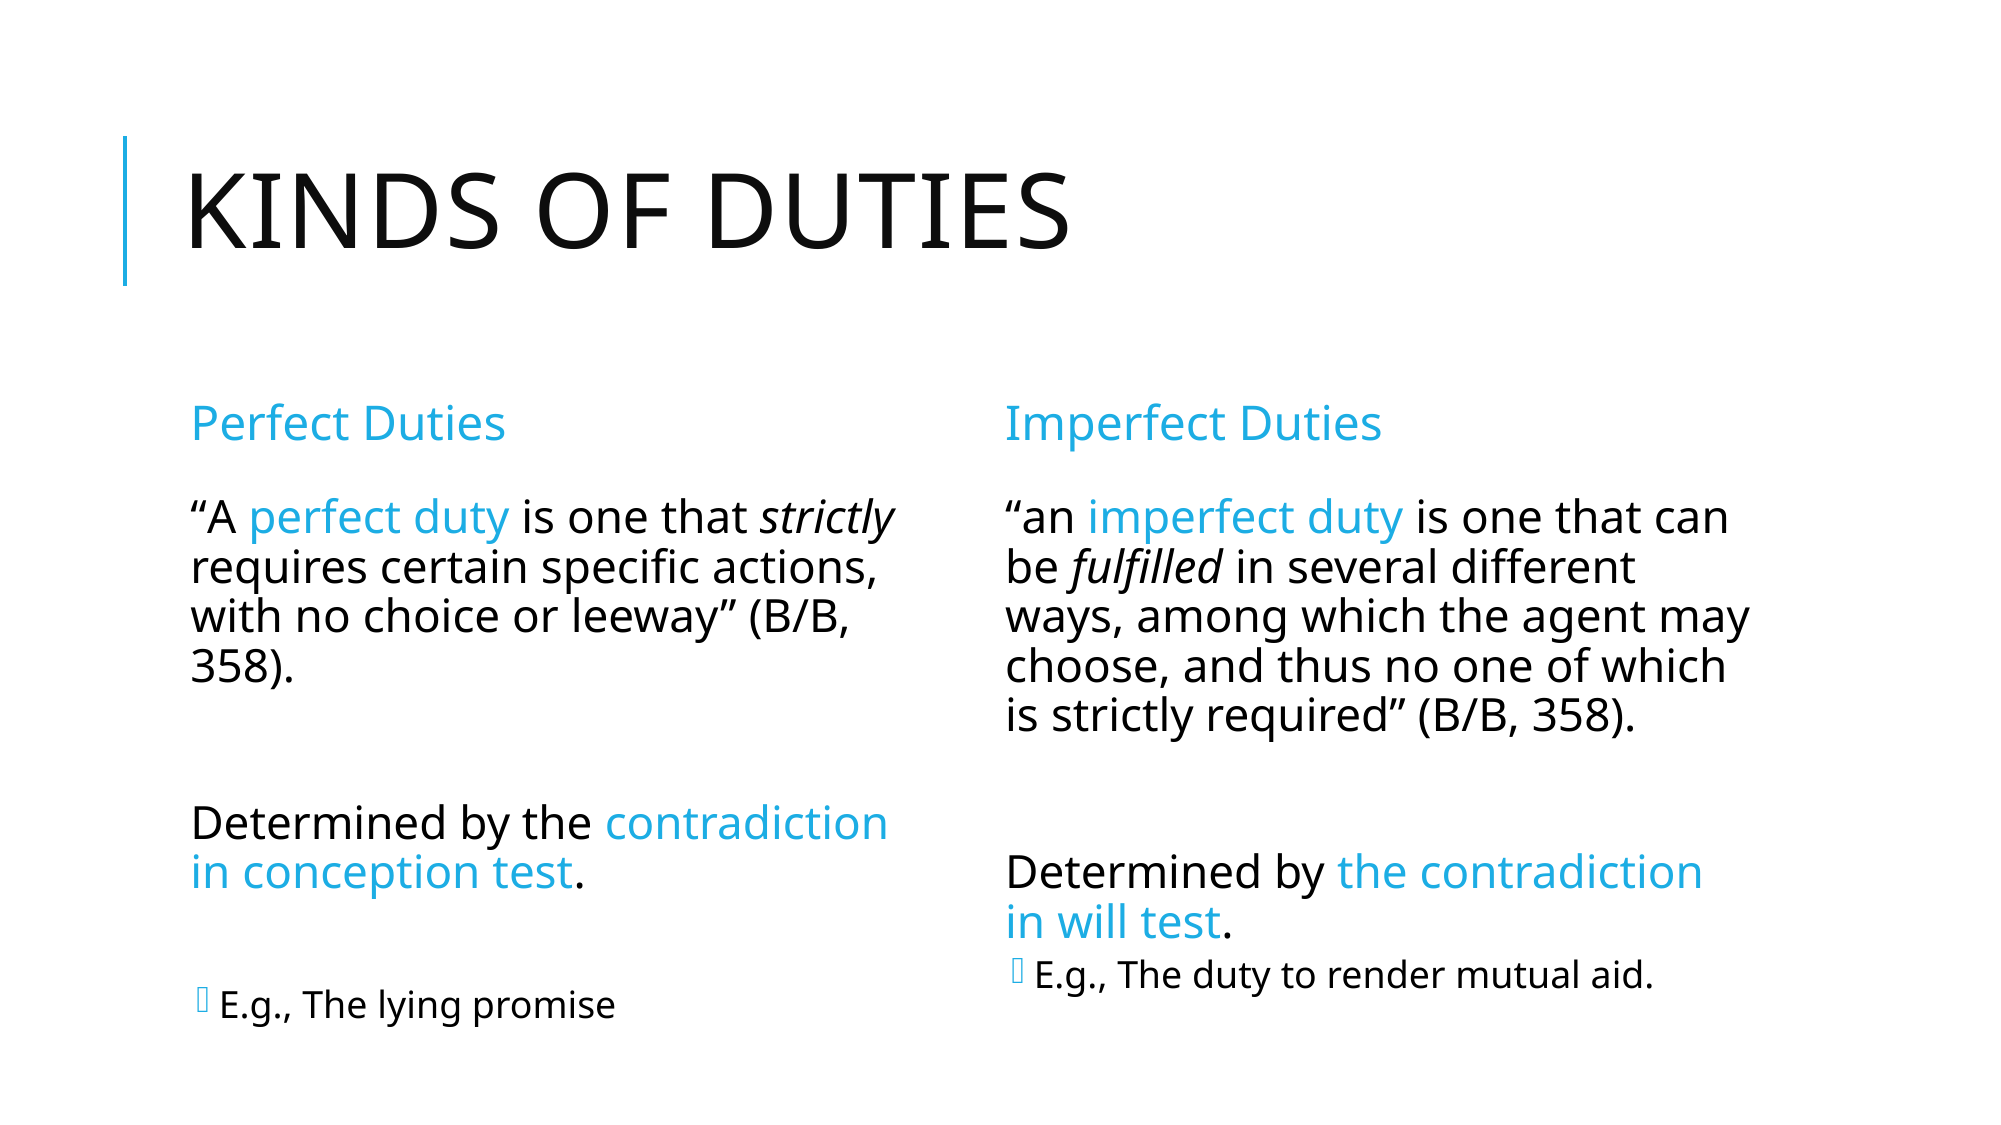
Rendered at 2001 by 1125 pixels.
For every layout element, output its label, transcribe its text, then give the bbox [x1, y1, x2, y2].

list “an imperfect duty is one that can be fulfilled in several different ways, among which the agent may choose, and thus no one of which is strictly required” (B/B, 358). Determined by the contradiction in will test. E.g., The duty to render mutual aid. [982, 486, 1763, 1035]
list “A perfect duty is one that strictly requires certain specific actions, with no choice or leeway” (B/B, 358). Determined by the contradiction in conception test. E.g., The lying promise [168, 486, 948, 1035]
title Kinds of duties [168, 96, 1763, 342]
list Imperfect Duties [982, 357, 1763, 486]
list Perfect Duties [168, 357, 948, 486]
